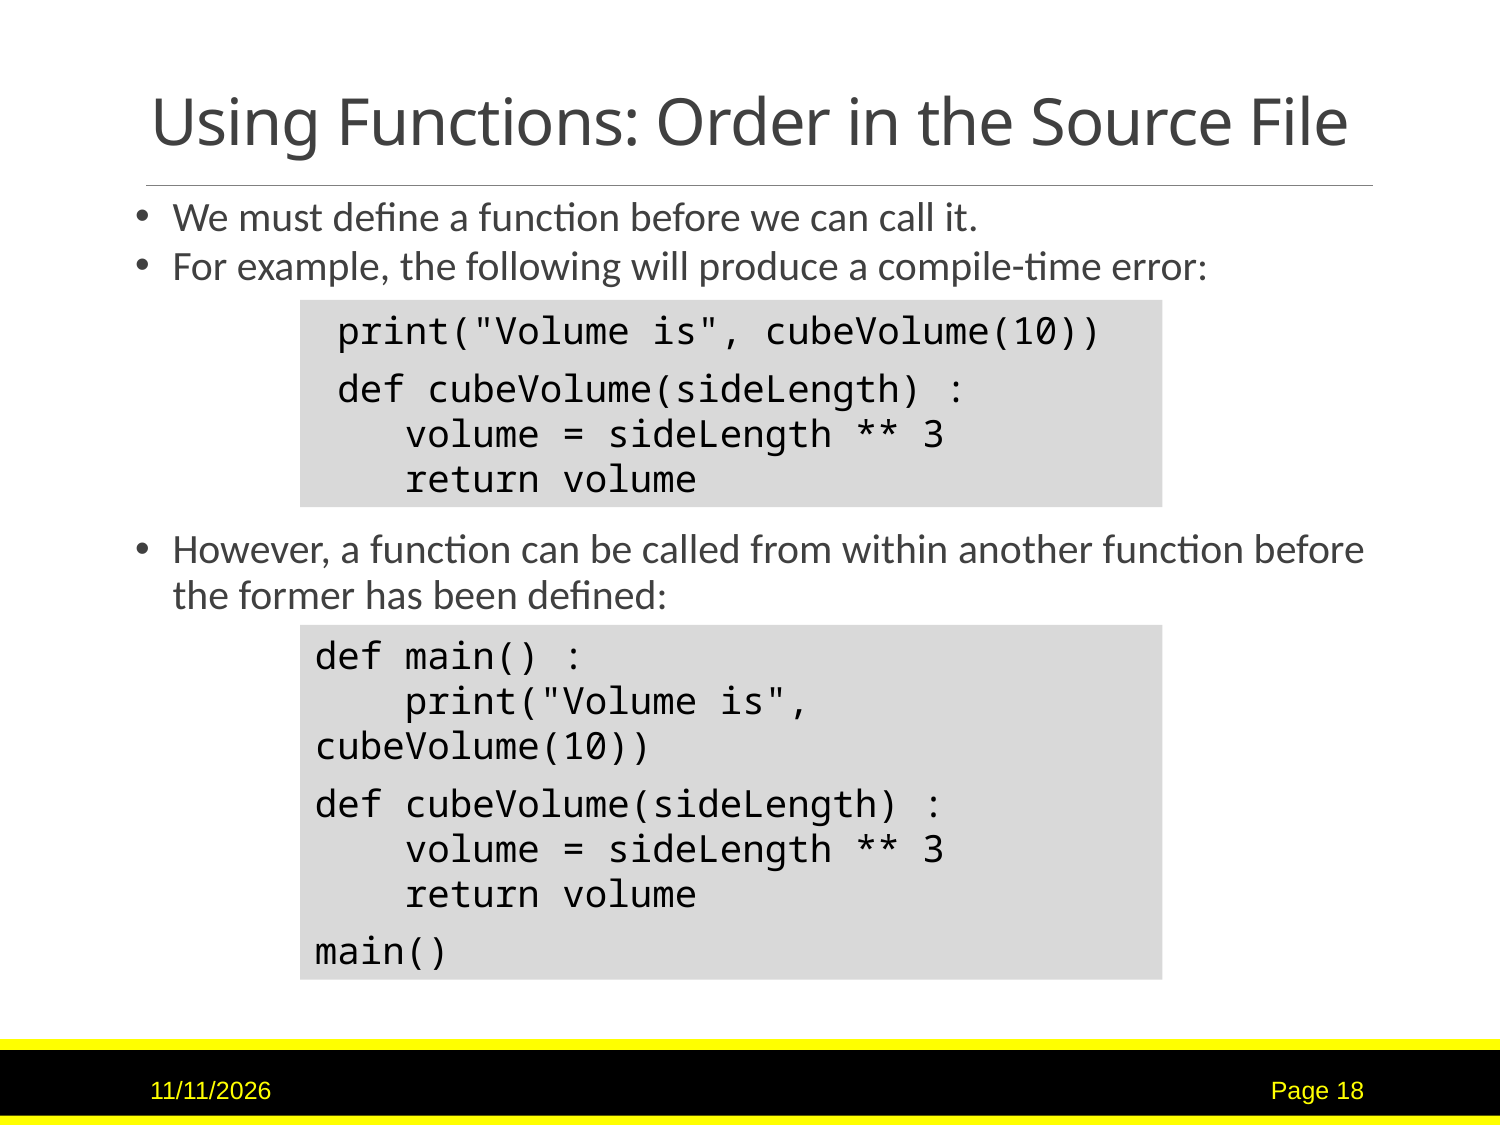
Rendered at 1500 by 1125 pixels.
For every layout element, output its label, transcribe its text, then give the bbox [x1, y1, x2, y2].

text_box def main() : print("Volume is", cubeVolume(10)) def cubeVolume(sideLength) : volume = sideLength ** 3 return volume main() [300, 624, 1163, 980]
list We must define a function before we can call it. For example, the following will produce a compile-time error: However, a function can be called from within another function before the former has been defined: [135, 187, 1373, 1050]
title Using Functions: Order in the Source File [135, 47, 1373, 167]
text_box print("Volume is", cubeVolume(10)) def cubeVolume(sideLength) : volume = sideLength ** 3 return volume [300, 299, 1163, 508]
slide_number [135, 1059, 440, 1120]
slide_number Page 18 [1218, 1059, 1380, 1120]
